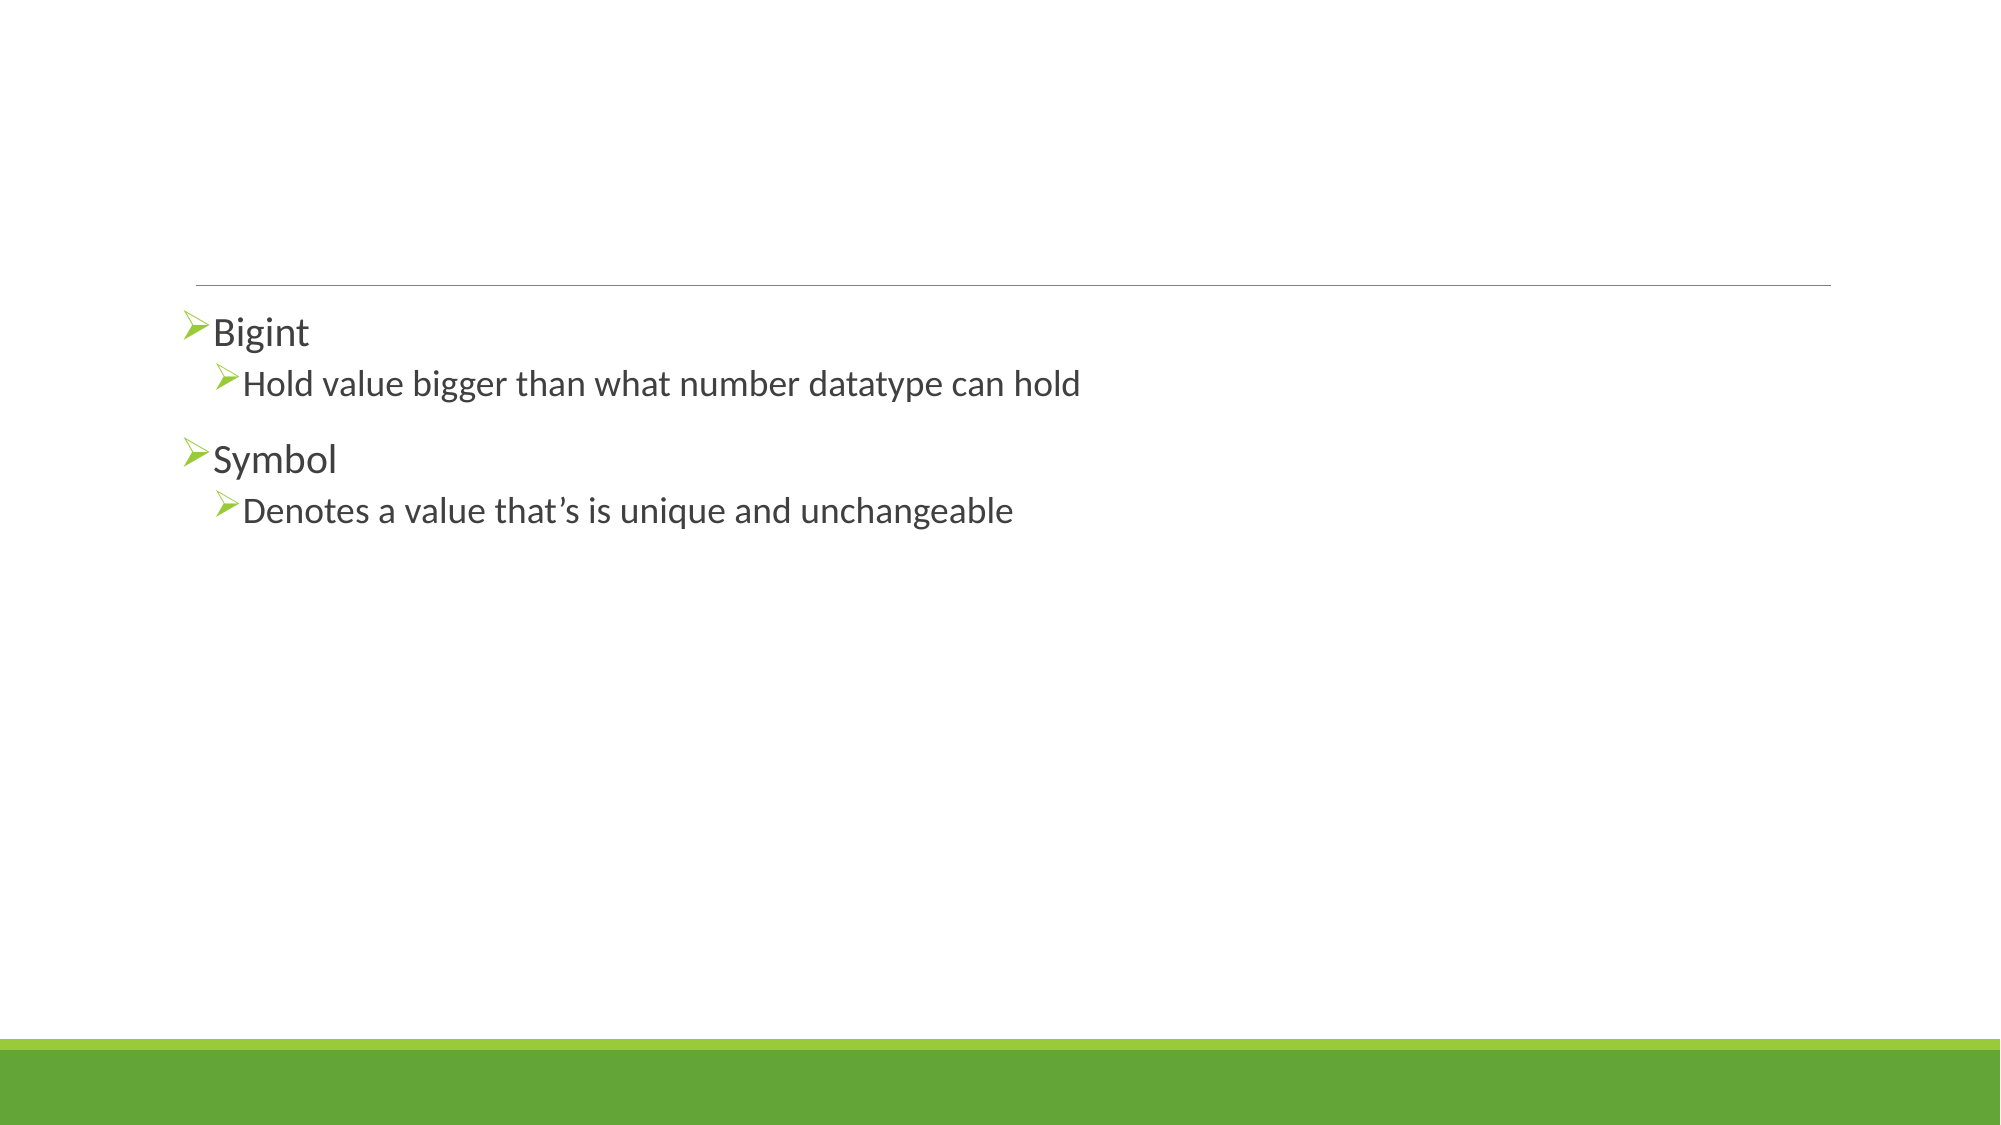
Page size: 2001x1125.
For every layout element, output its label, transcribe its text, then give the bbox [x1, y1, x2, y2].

list Bigint Hold value bigger than what number datatype can hold Symbol Denotes a value that’s is unique and unchangeable [180, 302, 1830, 963]
